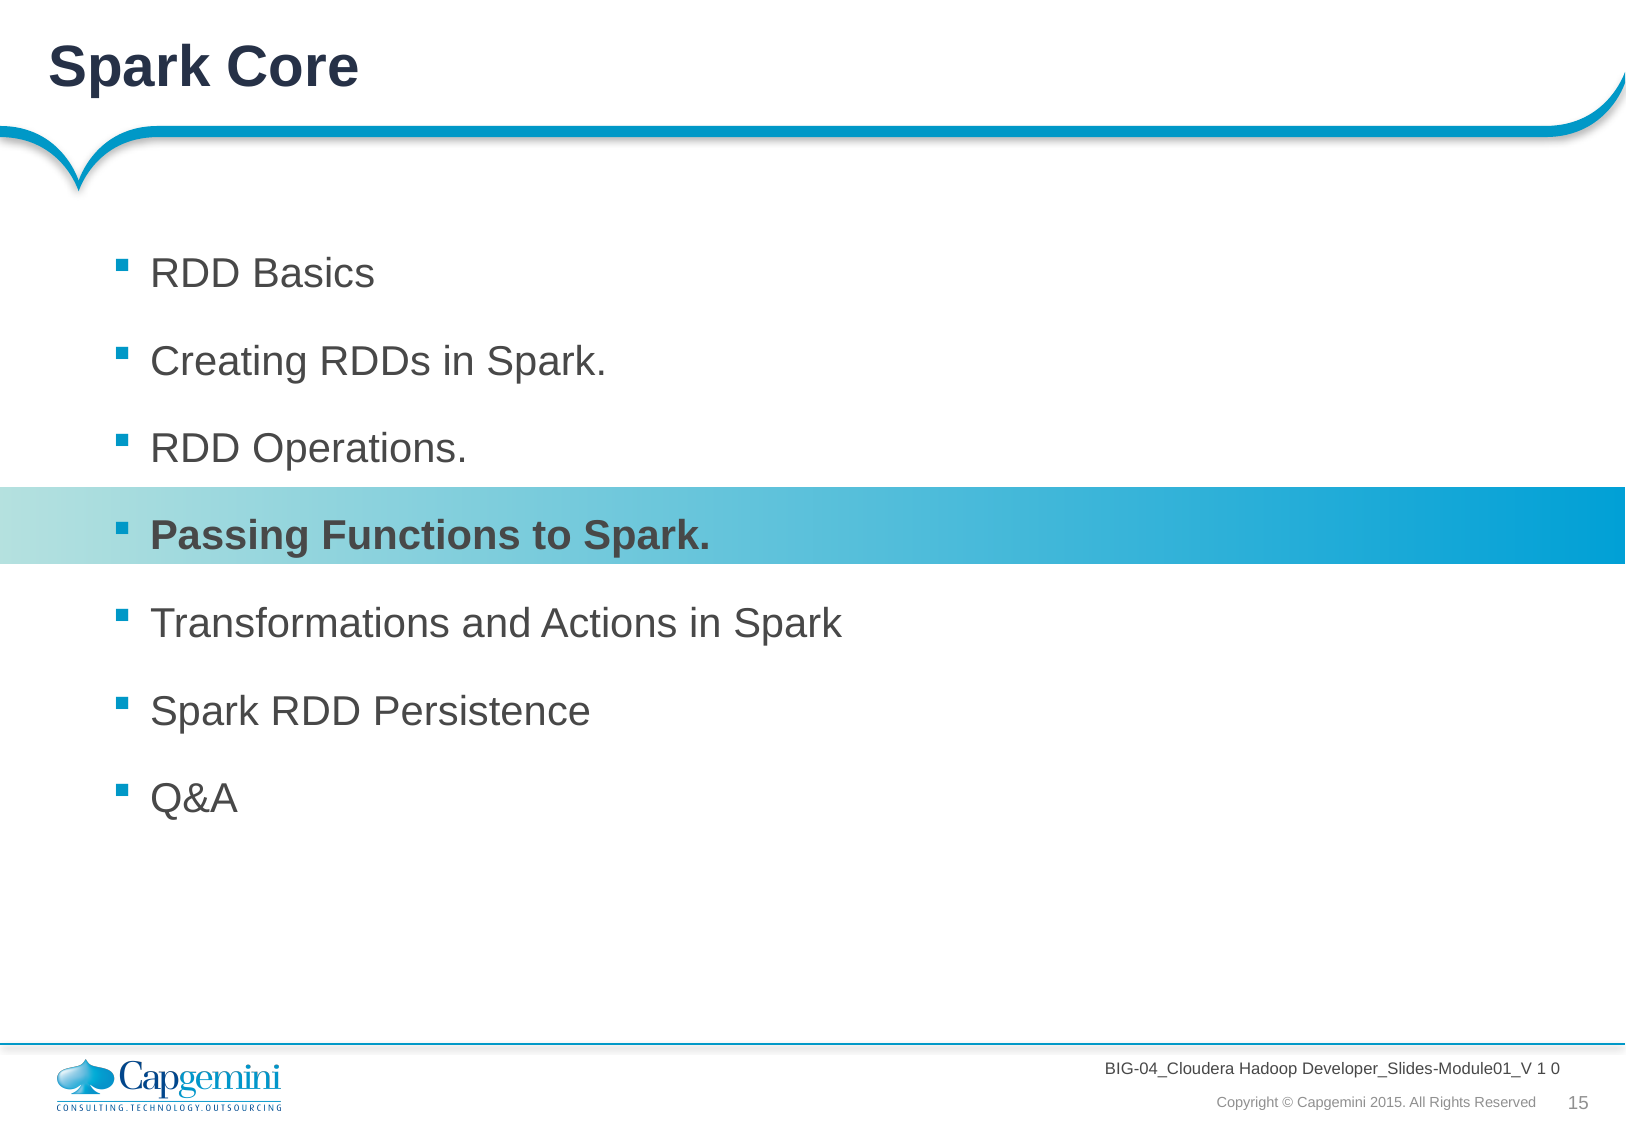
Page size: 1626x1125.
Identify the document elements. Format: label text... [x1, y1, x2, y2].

text_box [0, 487, 112, 564]
list RDD Basics Creating RDDs in Spark. RDD Operations. Passing Functions to Spark. Transformations and Actions in Spark Spark RDD Persistence Q&A [112, 215, 1625, 1038]
text_box Spark Core [0, 24, 1625, 113]
picture [57, 1059, 281, 1111]
